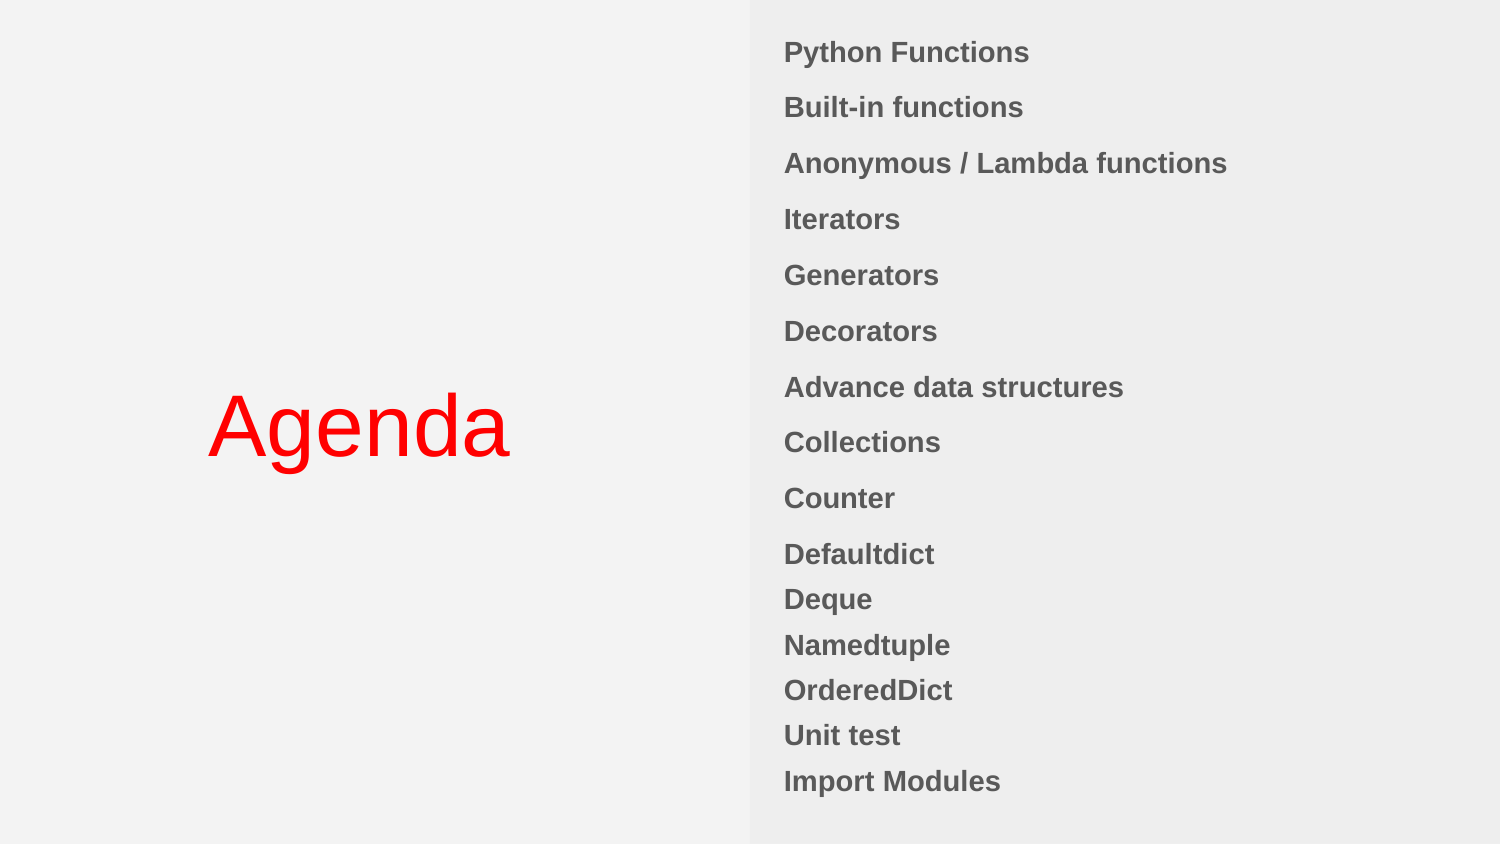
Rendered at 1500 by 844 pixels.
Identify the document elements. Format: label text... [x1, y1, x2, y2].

list Python Functions Built-in functions Anonymous / Lambda functions Iterators Generators Decorators Advance data structures Collections Counter Defaultdict Deque Namedtuple OrderedDict Unit test Import Modules [768, 18, 1484, 832]
title Agenda [43, 313, 708, 530]
